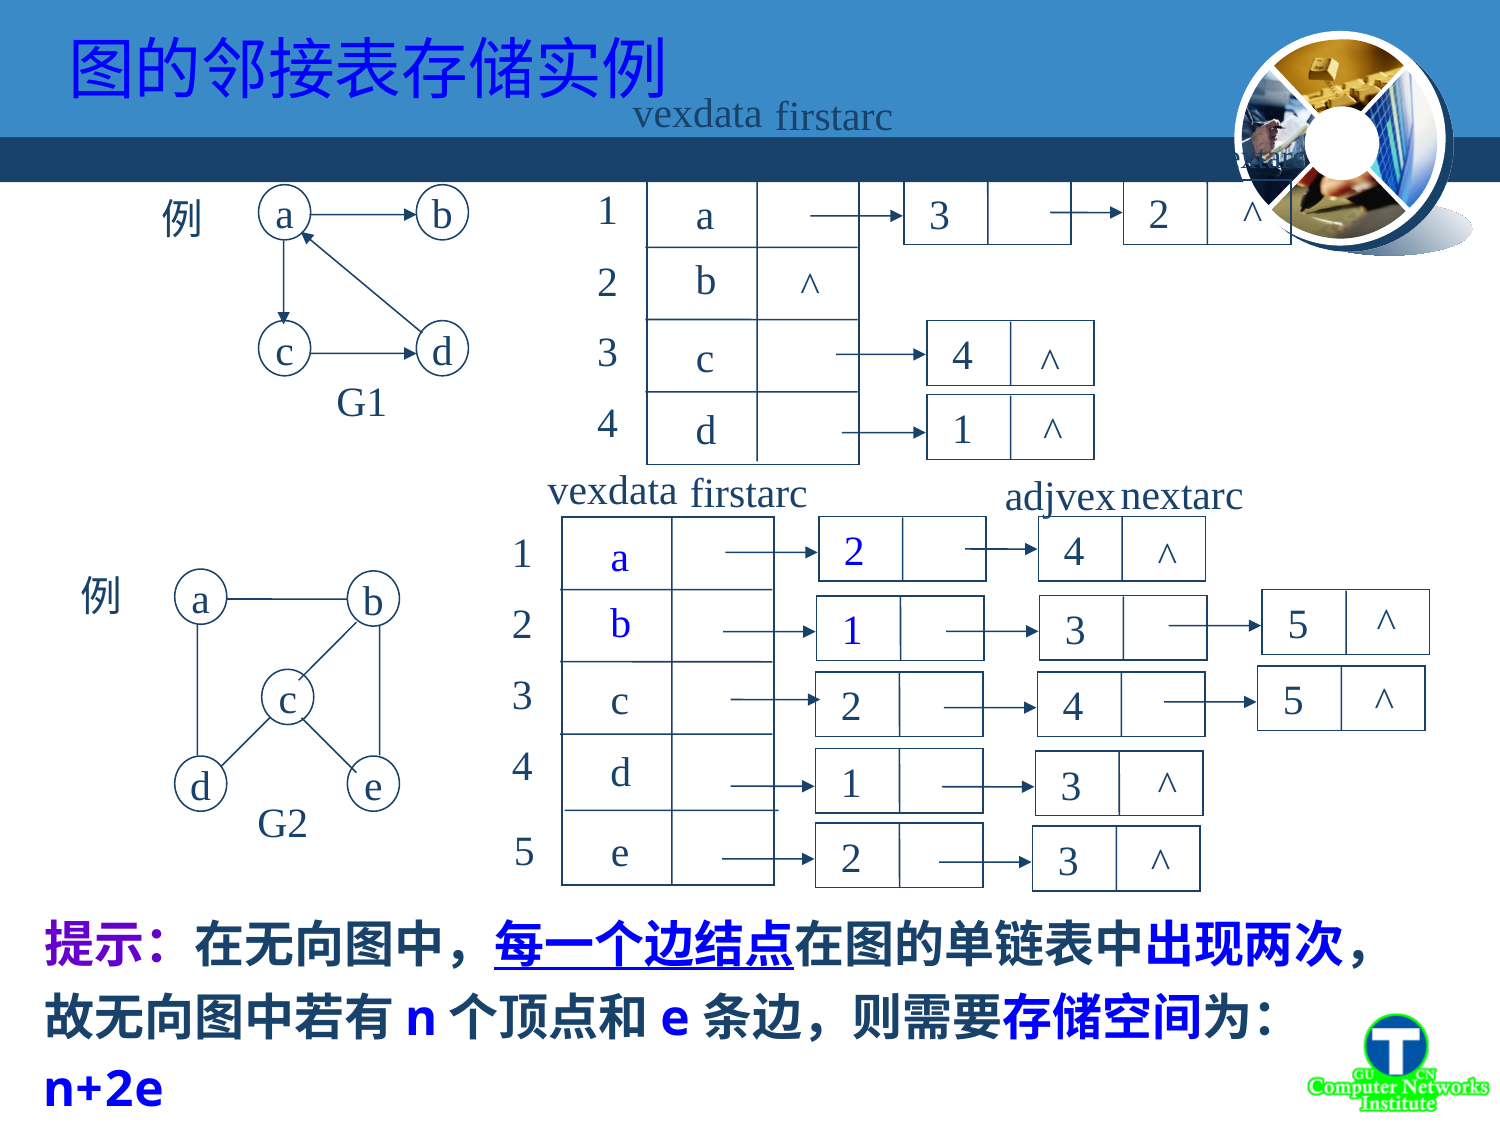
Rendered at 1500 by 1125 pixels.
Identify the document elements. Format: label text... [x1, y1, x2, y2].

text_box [64, 562, 400, 854]
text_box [581, 78, 1323, 454]
picture [1274, 39, 1404, 111]
text_box 图的邻接表存储实例 [53, 19, 684, 114]
slide_number [1447, 1023, 1468, 1100]
picture [1262, 70, 1277, 78]
picture [1365, 69, 1438, 208]
text_box 提示：在无向图中，每一个边结点在图的单链表中出现两次，故无向图中若有n个顶点和e条边，则需要存储空间为：n+2e [29, 893, 1447, 1125]
picture [1323, 171, 1406, 239]
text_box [496, 455, 1430, 894]
picture [1447, 1011, 1491, 1115]
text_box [146, 184, 469, 433]
